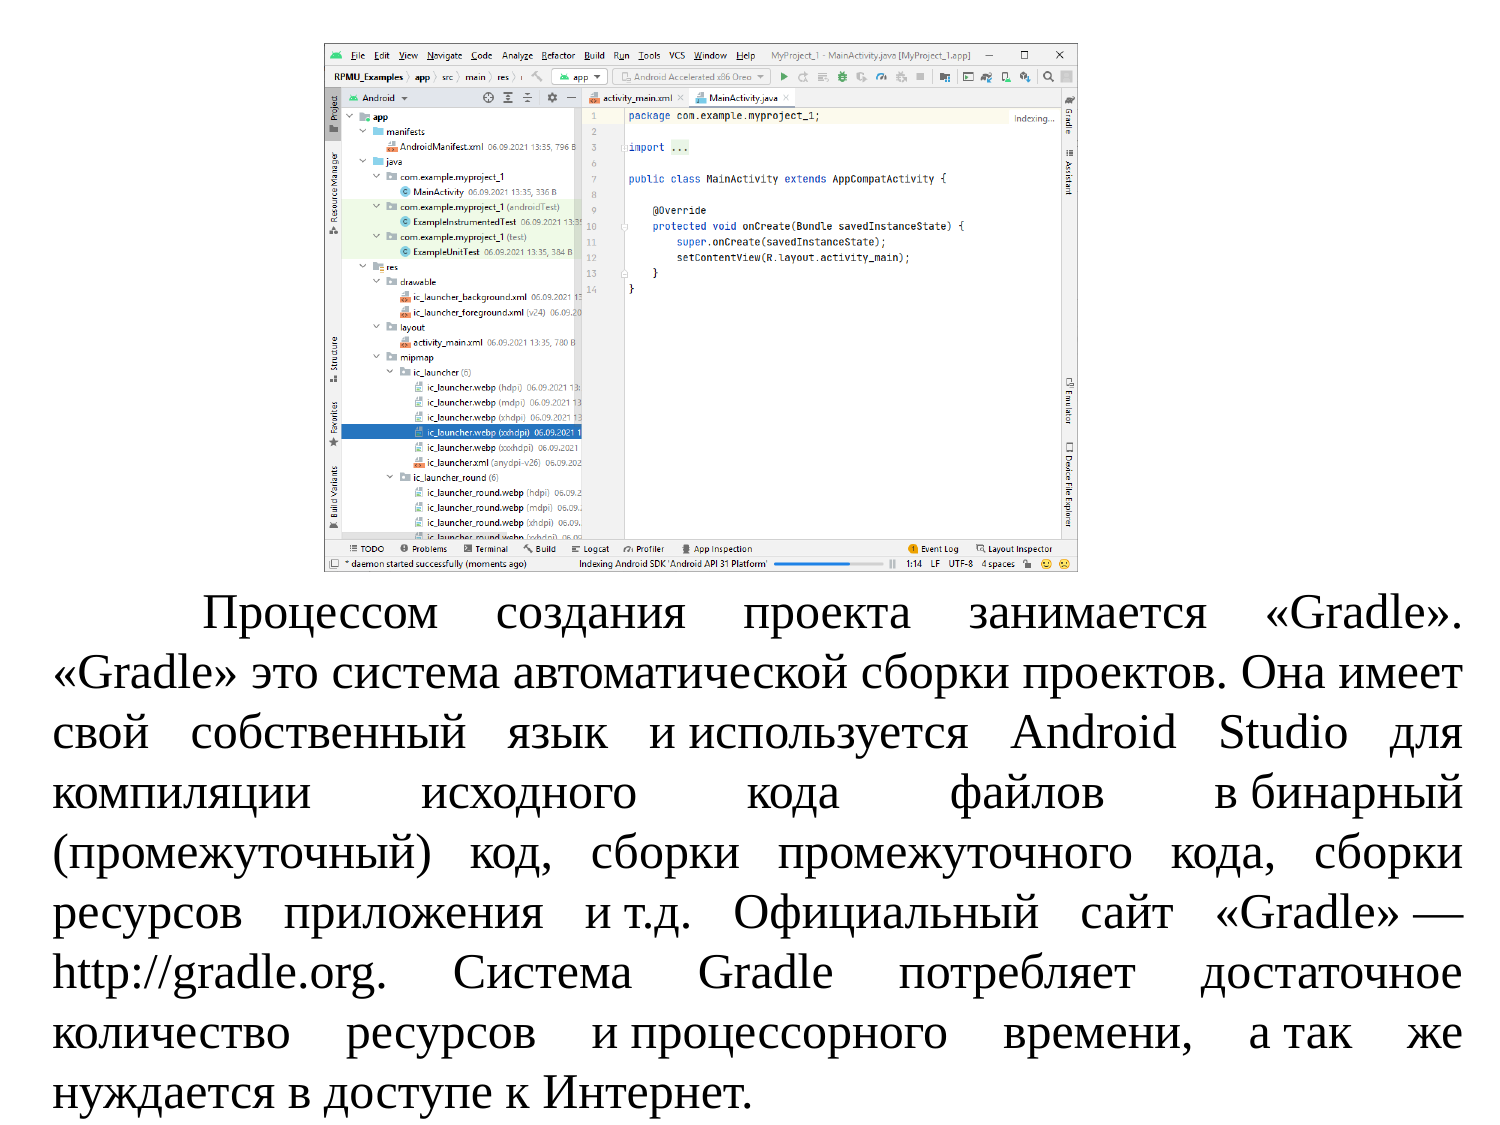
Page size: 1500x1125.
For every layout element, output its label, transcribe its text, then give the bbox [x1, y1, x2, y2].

picture [324, 43, 1079, 572]
text_box Процессом создания проекта занимается «Gradle». «Gradle» это система автоматической сборки проектов. Она имеет свой собственный язык и используется Android Studio для компиляции исходного кода файлов в бинарный (промежуточный) код, сборки промежуточного кода, сборки ресурсов приложения и т.д. Официальный сайт «Gradle» — http://gradle.org. Система Gradle потребляет достаточное количество ресурсов и процессорного времени, а так же нуждается в доступе к Интернет. [37, 571, 1479, 1125]
